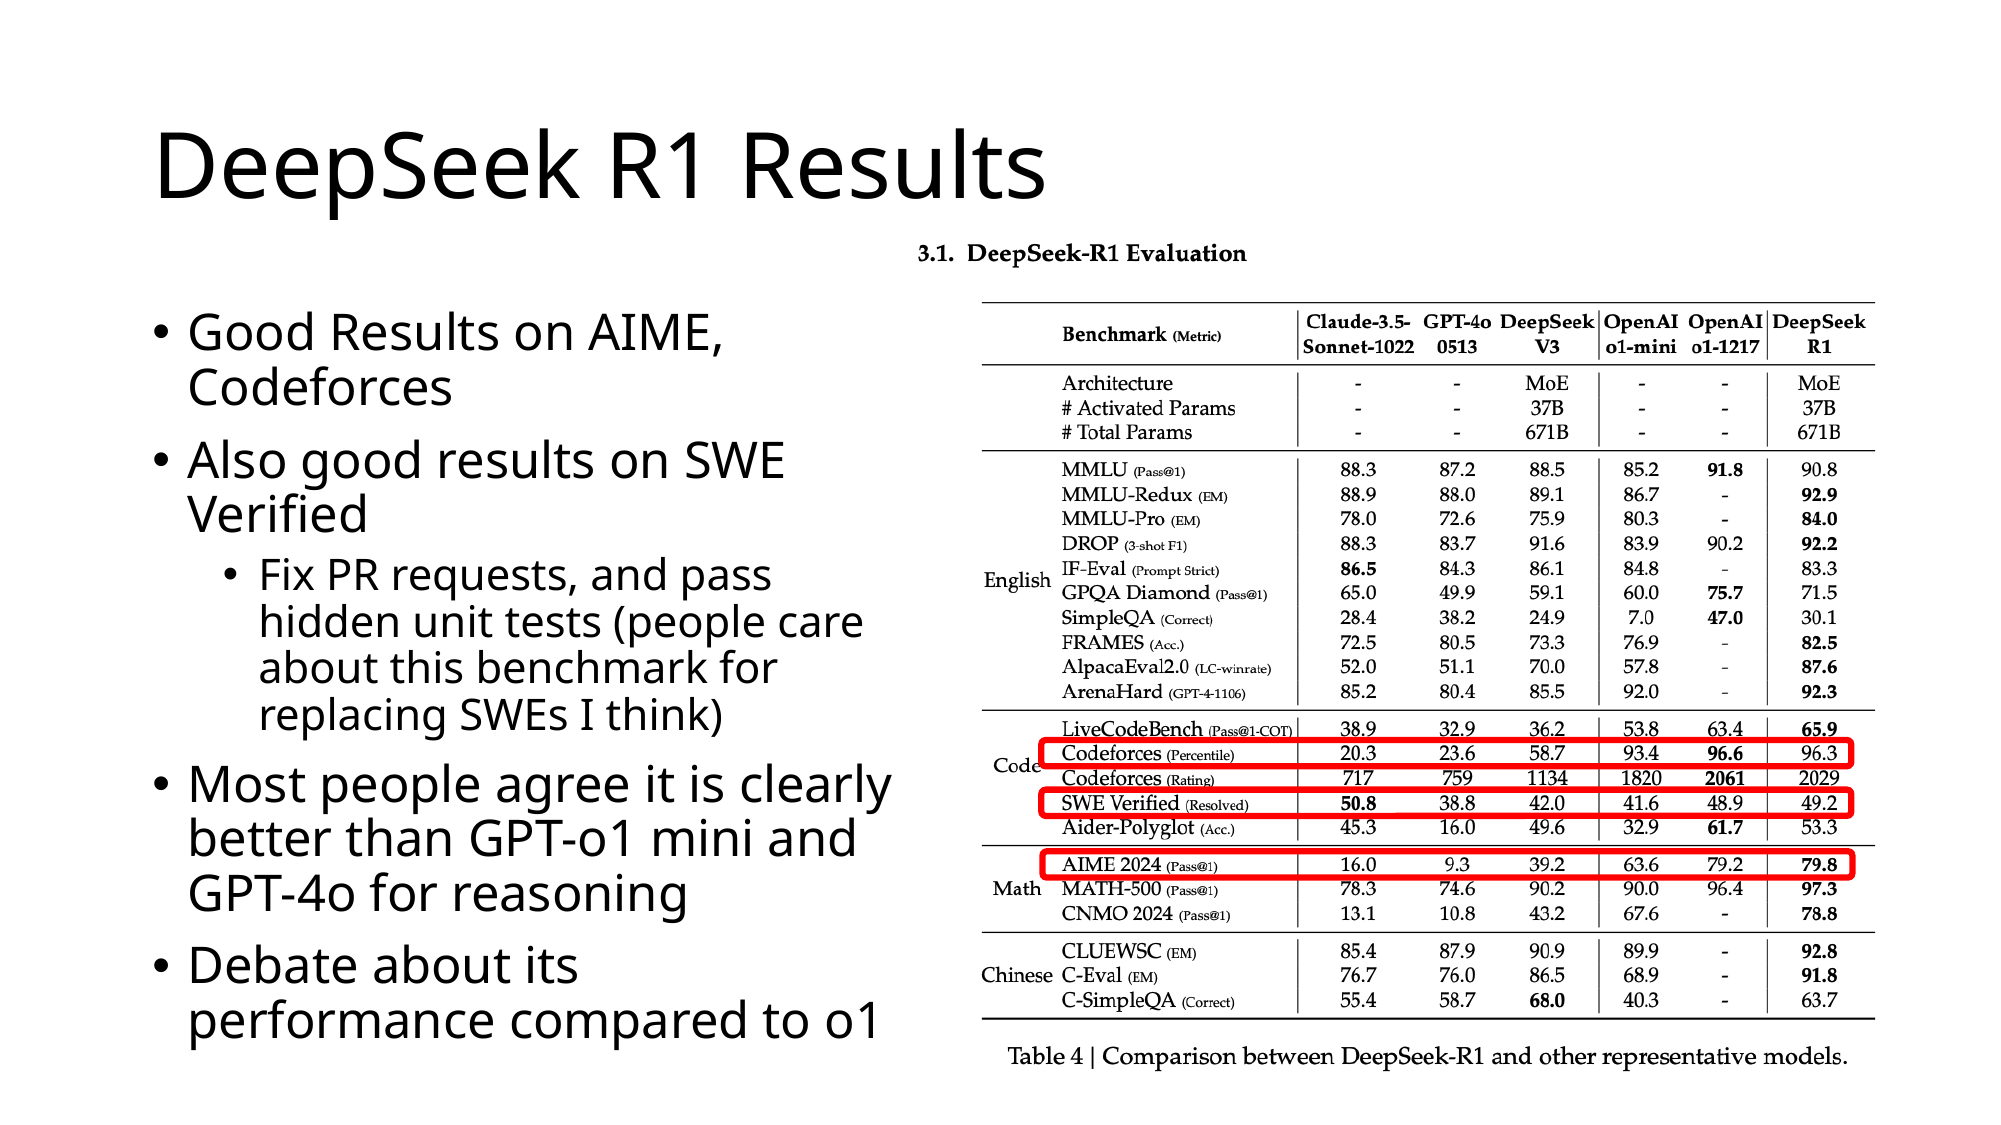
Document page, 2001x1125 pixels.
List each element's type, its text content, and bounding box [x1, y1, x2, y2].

title DeepSeek R1 Results [137, 59, 1863, 278]
list Good Results on AIME, Codeforces Also good results on SWE Verified Fix PR requests, and pass hidden unit tests (people care about this benchmark for replacing SWEs I think) Most people agree it is clearly better than GPT-o1 mini and GPT-4o for reasoning Debate about its performance compared to o1 [137, 299, 914, 1100]
picture [895, 228, 1961, 1084]
